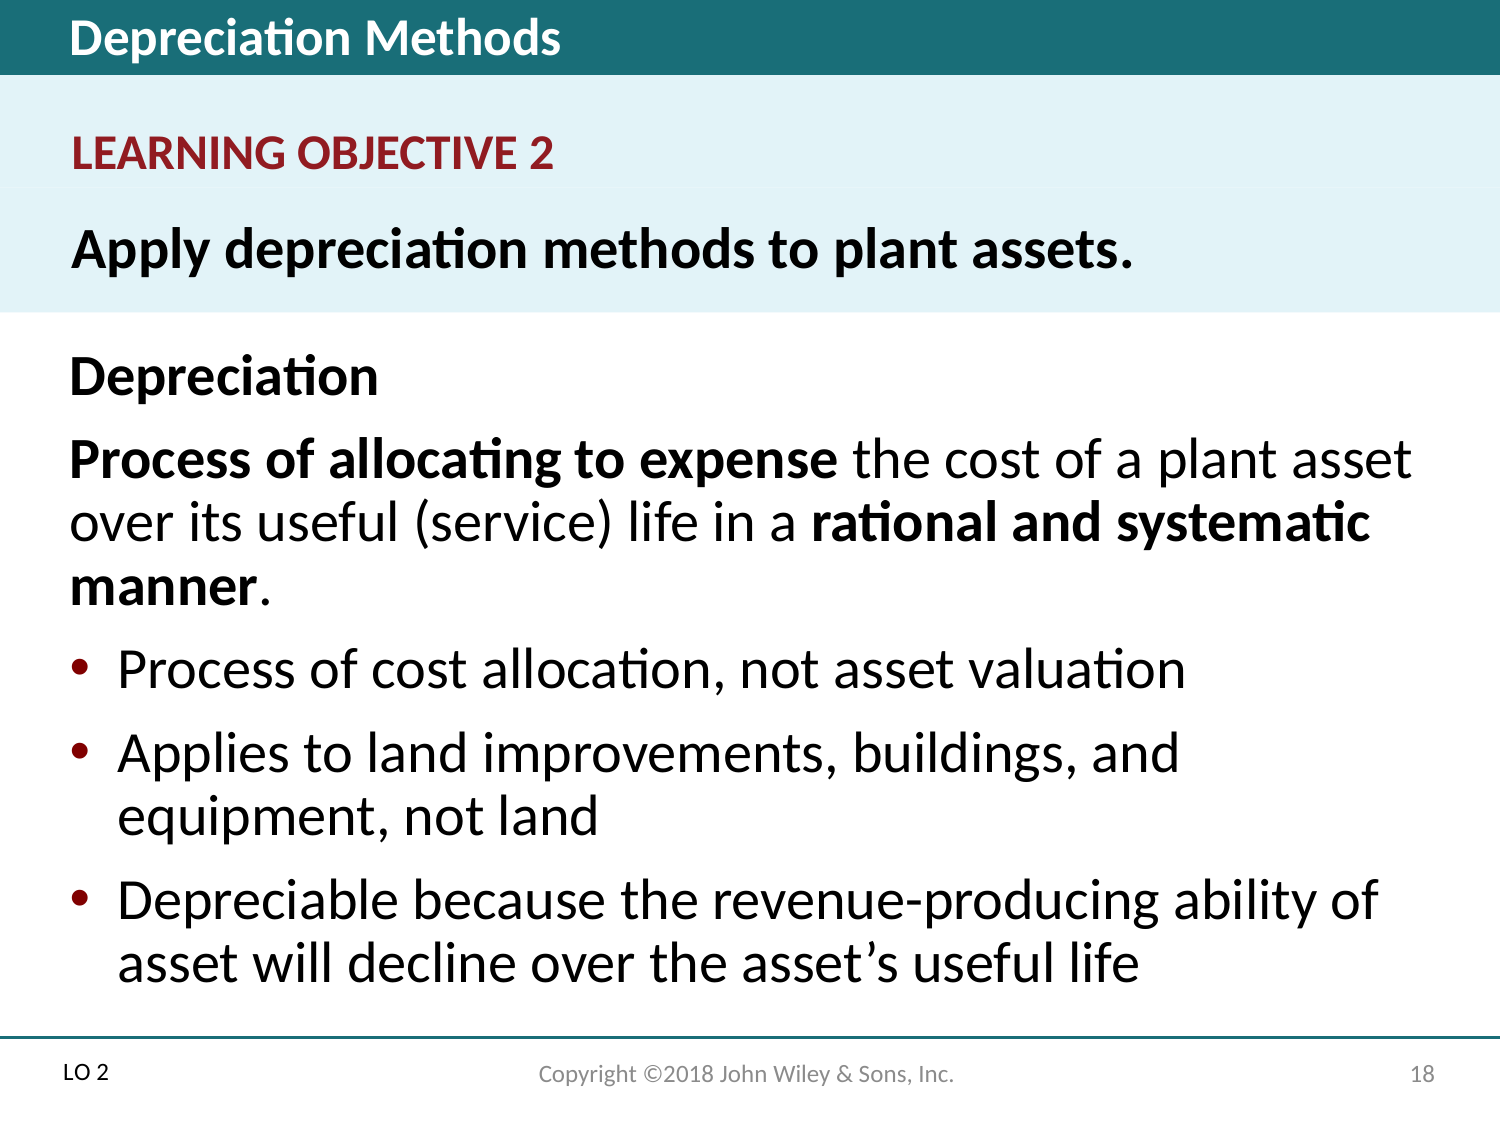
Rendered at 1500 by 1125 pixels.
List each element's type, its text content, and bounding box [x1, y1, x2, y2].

list Apply depreciation methods to plant assets. [0, 187, 1500, 313]
slide_number 18 [1059, 1042, 1450, 1103]
list LEARNING OBJECTIVE 2 [0, 75, 1500, 187]
list Depreciation Process of allocating to expense the cost of a plant asset over its useful (service) life in a rational and systematic manner. Process of cost allocation, not asset valuation Applies to land improvements, buildings, and equipment, not land Depreciable because the revenue-producing ability of asset will decline over the asset’s useful life [54, 337, 1450, 1013]
title Depreciation Methods [54, 2, 1455, 75]
list L O 2 [48, 1042, 142, 1103]
footer Copyright ©2018 John Wiley & Sons, Inc. [496, 1042, 1004, 1103]
